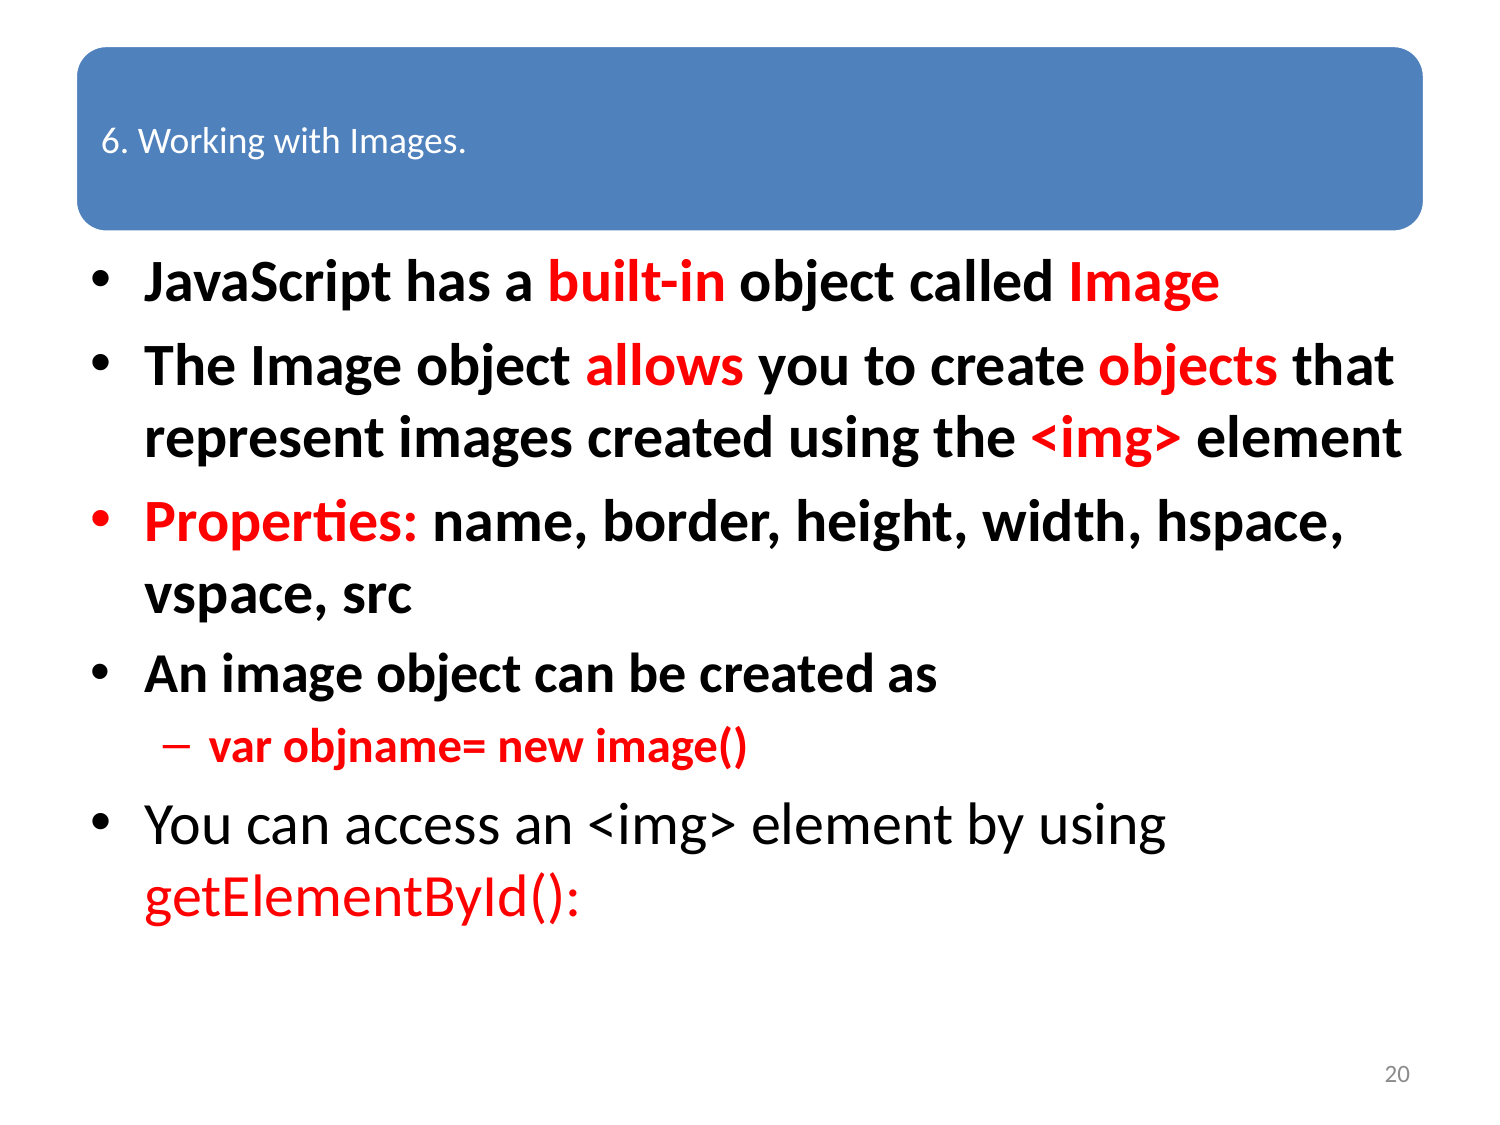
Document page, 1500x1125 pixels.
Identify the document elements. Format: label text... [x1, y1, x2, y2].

list JavaScript has a built-in object called Image The Image object allows you to create objects that represent images created using the <img> element Properties: name, border, height, width, hspace, vspace, src An image object can be created as var objname= new image() You can access an <img> element by using getElementById(): [75, 240, 1425, 1013]
slide_number 20 [1074, 1042, 1425, 1103]
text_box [74, 44, 1426, 233]
